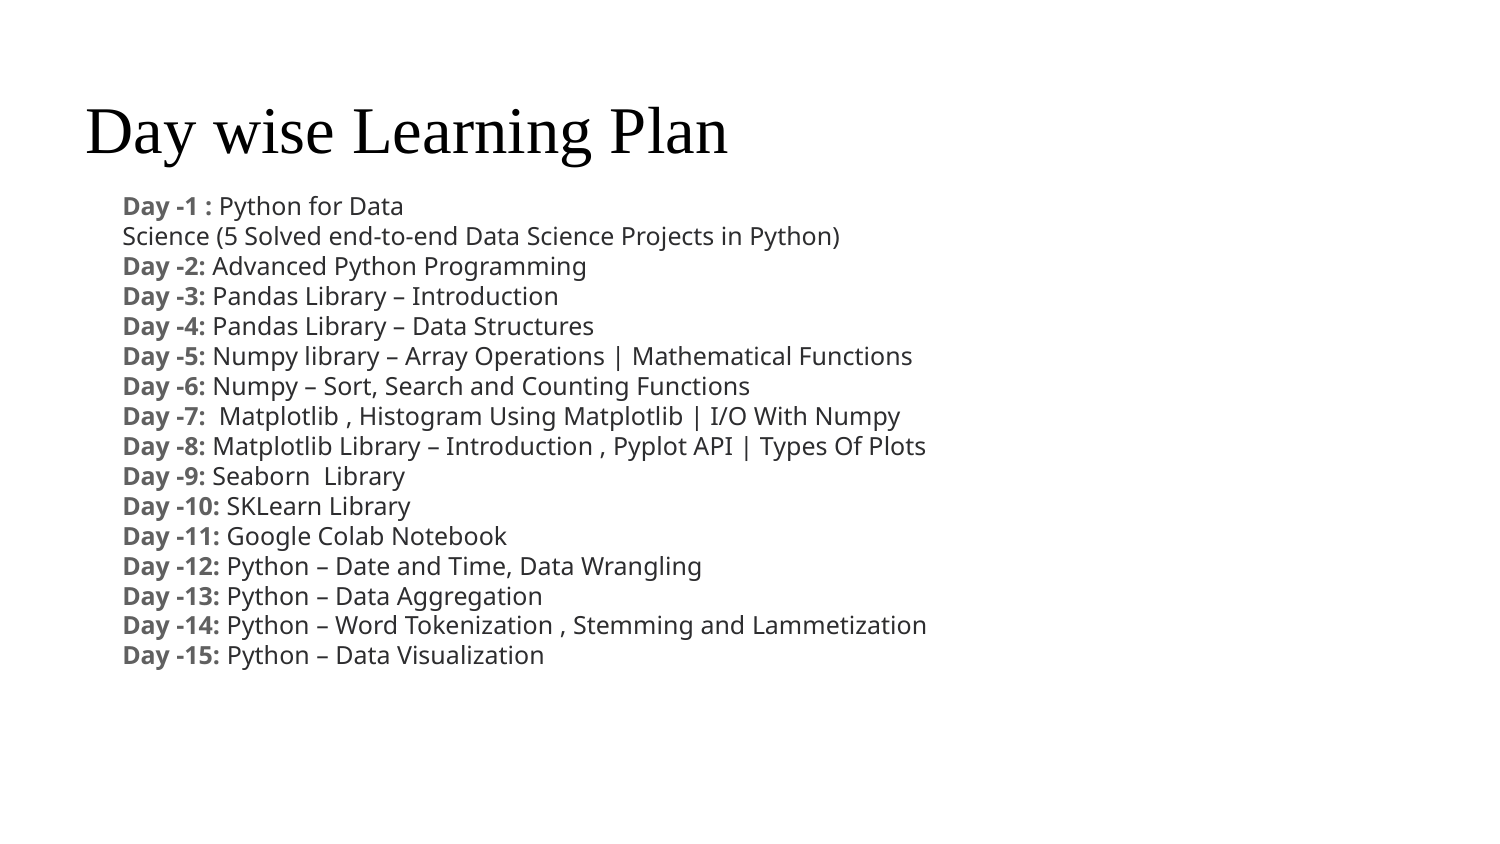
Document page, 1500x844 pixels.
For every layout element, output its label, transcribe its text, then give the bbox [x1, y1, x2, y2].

text_box Day -1 : Python for Data Science (5 Solved end-to-end Data Science Projects in Python) Day -2: Advanced Python Programming Day -3: Pandas Library – Introduction Day -4: Pandas Library – Data Structures Day -5: Numpy library – Array Operations | Mathematical Functions Day -6: Numpy – Sort, Search and Counting Functions Day -7: Matplotlib , Histogram Using Matplotlib | I/O With Numpy Day -8: Matplotlib Library – Introduction , Pyplot API | Types Of Plots Day -9: Seaborn Library Day -10: SKLearn Library Day -11: Google Colab Notebook Day -12: Python – Date and Time, Data Wrangling Day -13: Python – Data Aggregation Day -14: Python – Word Tokenization , Stemming and Lammetization Day -15: Python – Data Visualization [112, 185, 1069, 675]
title Day wise Learning Plan [75, 79, 1425, 175]
